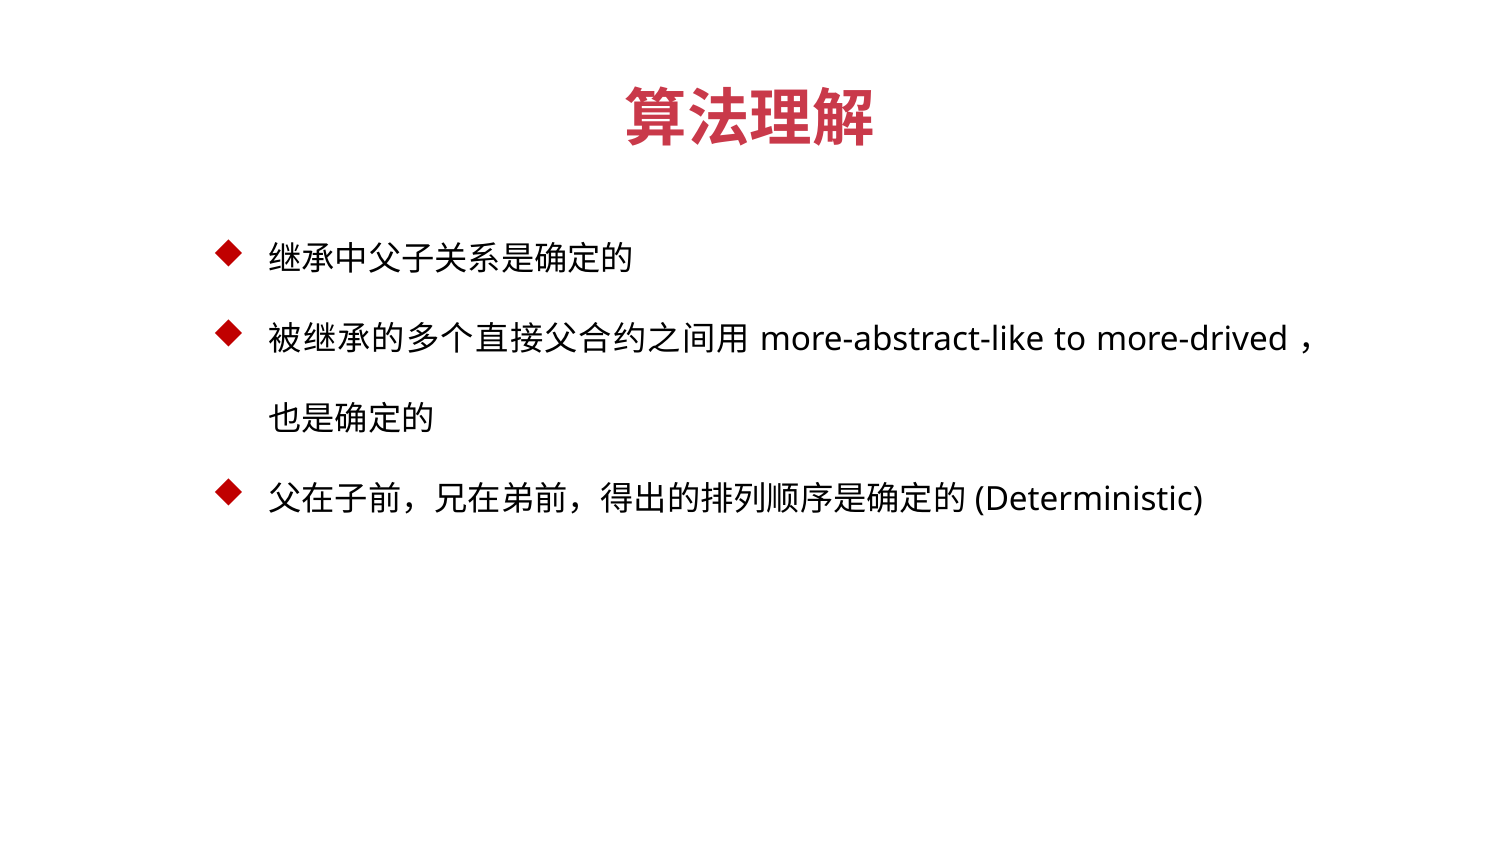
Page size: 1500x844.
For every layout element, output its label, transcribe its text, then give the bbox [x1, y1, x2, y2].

text_box 继承中父子关系是确定的 被继承的多个直接父合约之间用more-abstract-like to more-drived，也是确定的 父在子前，兄在弟前，得出的排列顺序是确定的(Deterministic) [153, 315, 1347, 399]
text_box 算法理解 [609, 70, 891, 161]
